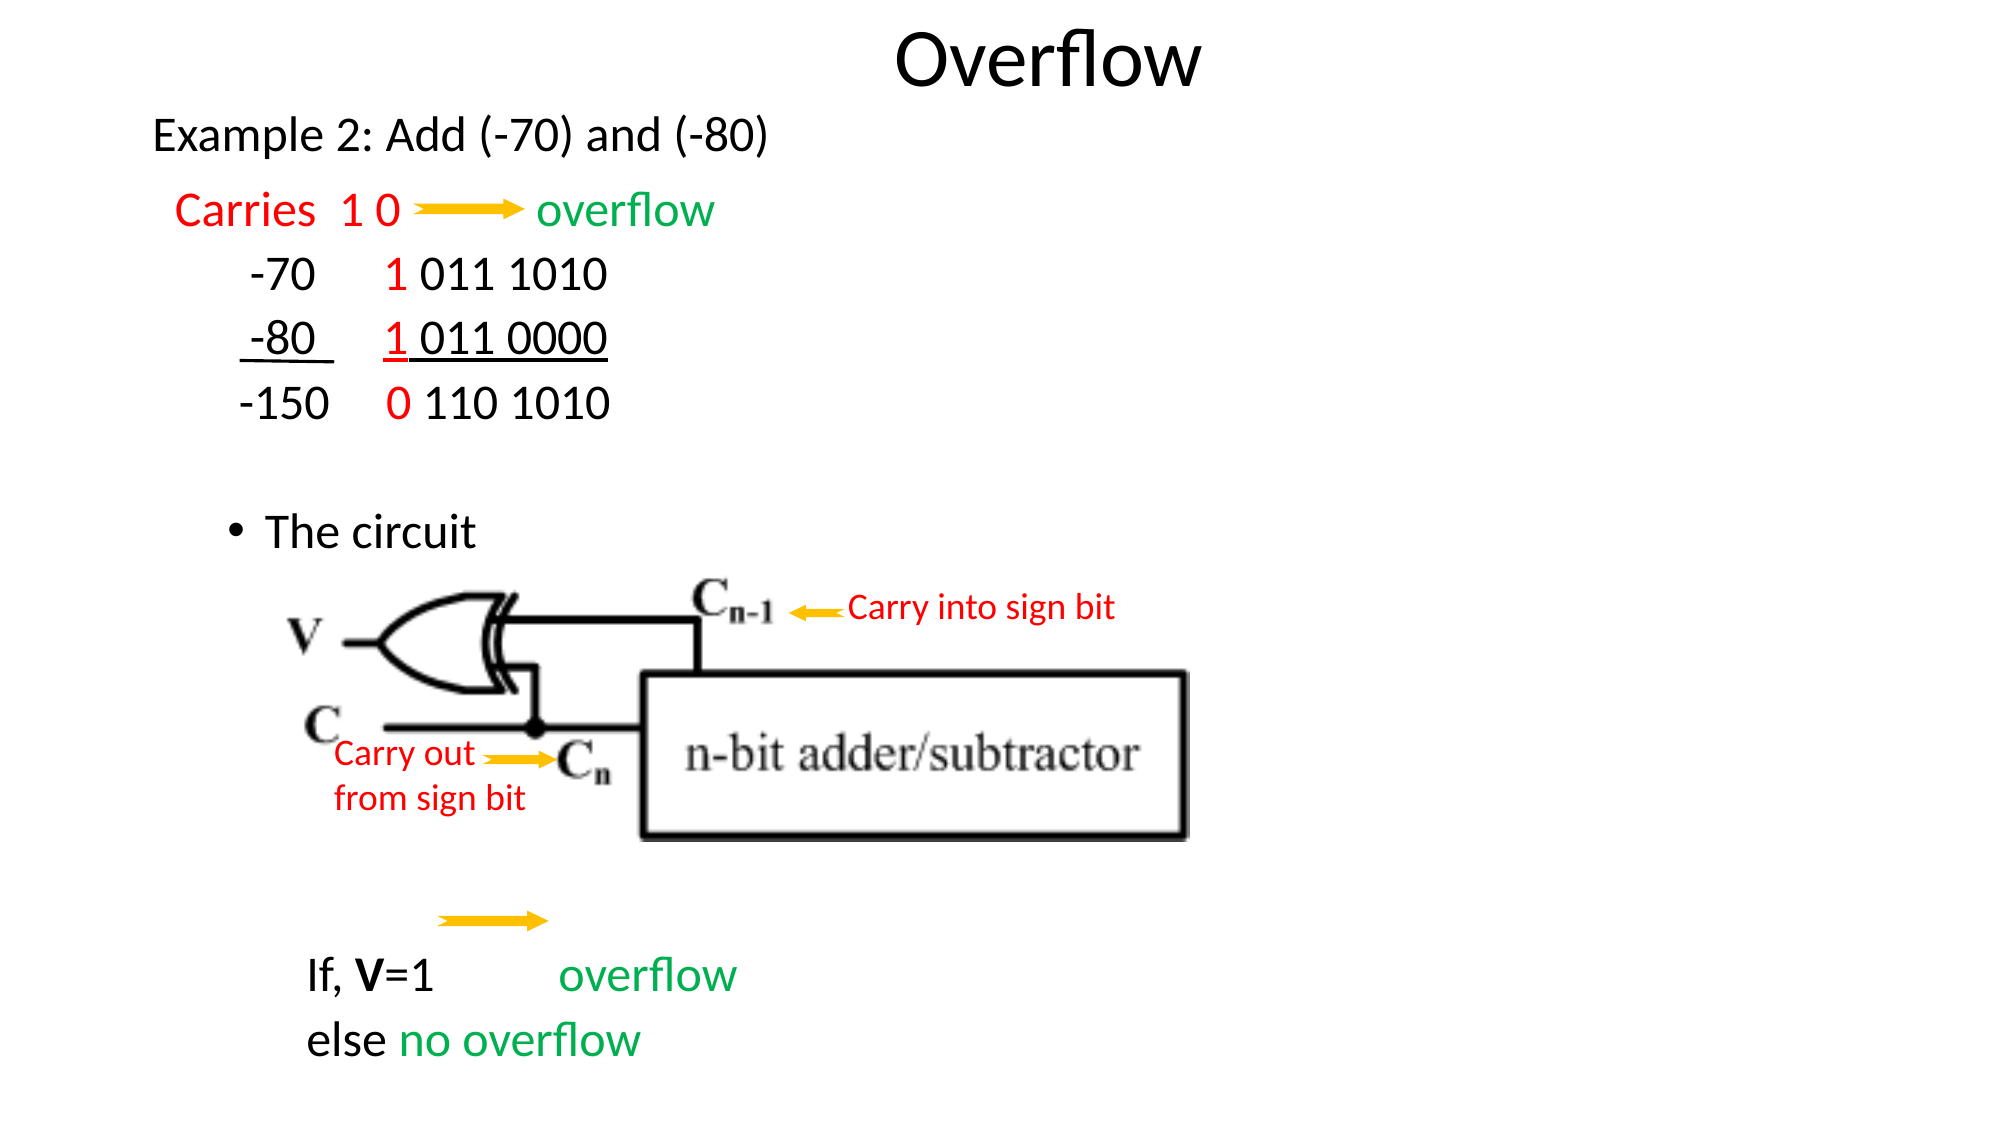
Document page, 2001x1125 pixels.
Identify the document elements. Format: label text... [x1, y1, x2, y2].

text_box [413, 198, 522, 219]
picture [286, 560, 1190, 842]
text_box Overflow [186, 0, 1912, 119]
list Example 2: Add (-70) and (-80) Carries 1 0 overflow -70 1 011 1010 -80 1 011 0000 -150 0 110 1010 The circuit If, V=1 overflow else no overflow [137, 100, 1863, 1125]
text_box [436, 910, 549, 932]
